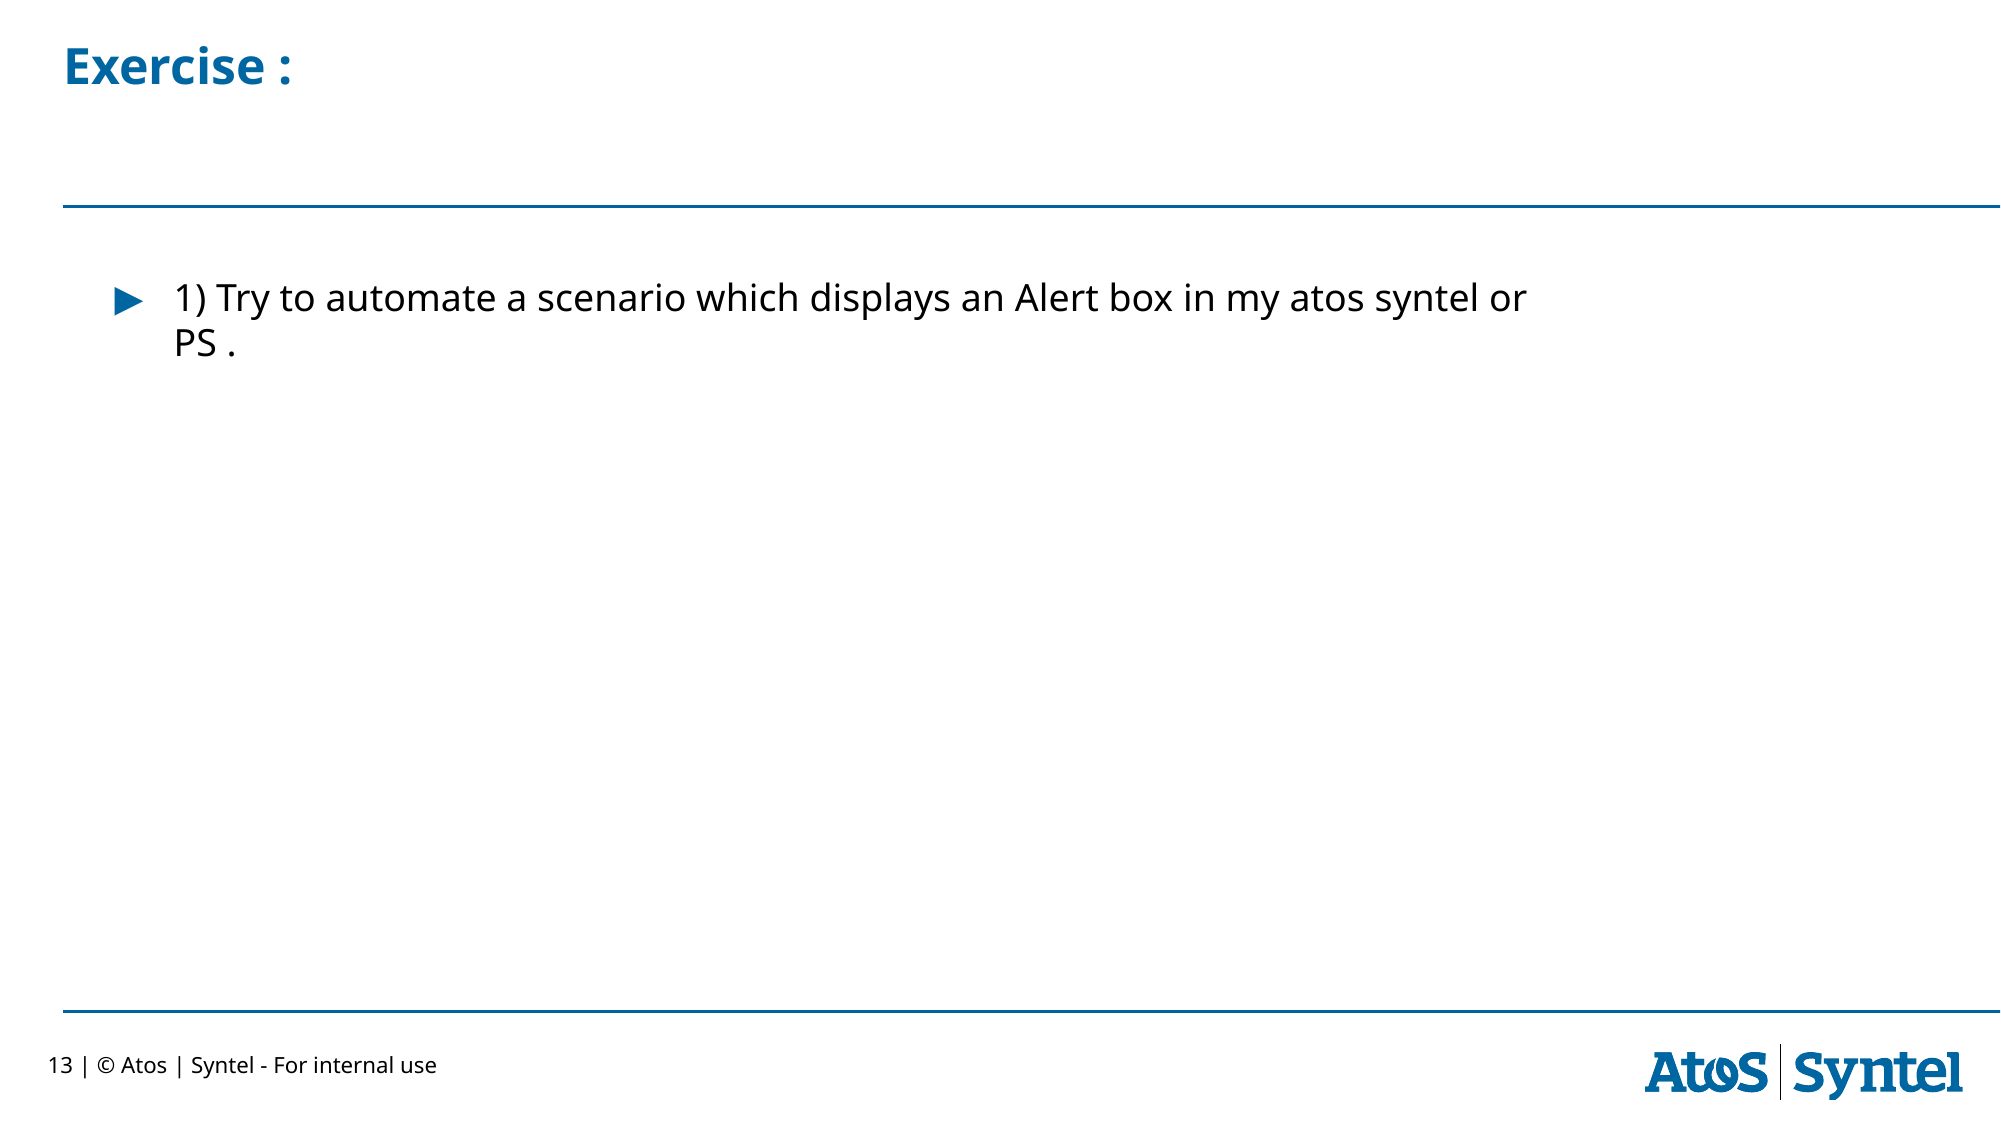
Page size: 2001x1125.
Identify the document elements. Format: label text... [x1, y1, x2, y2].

title Exercise : [63, 26, 1961, 151]
list 1) Try to automate a scenario which displays an Alert box in my atos syntel or PS . [114, 274, 1538, 1100]
